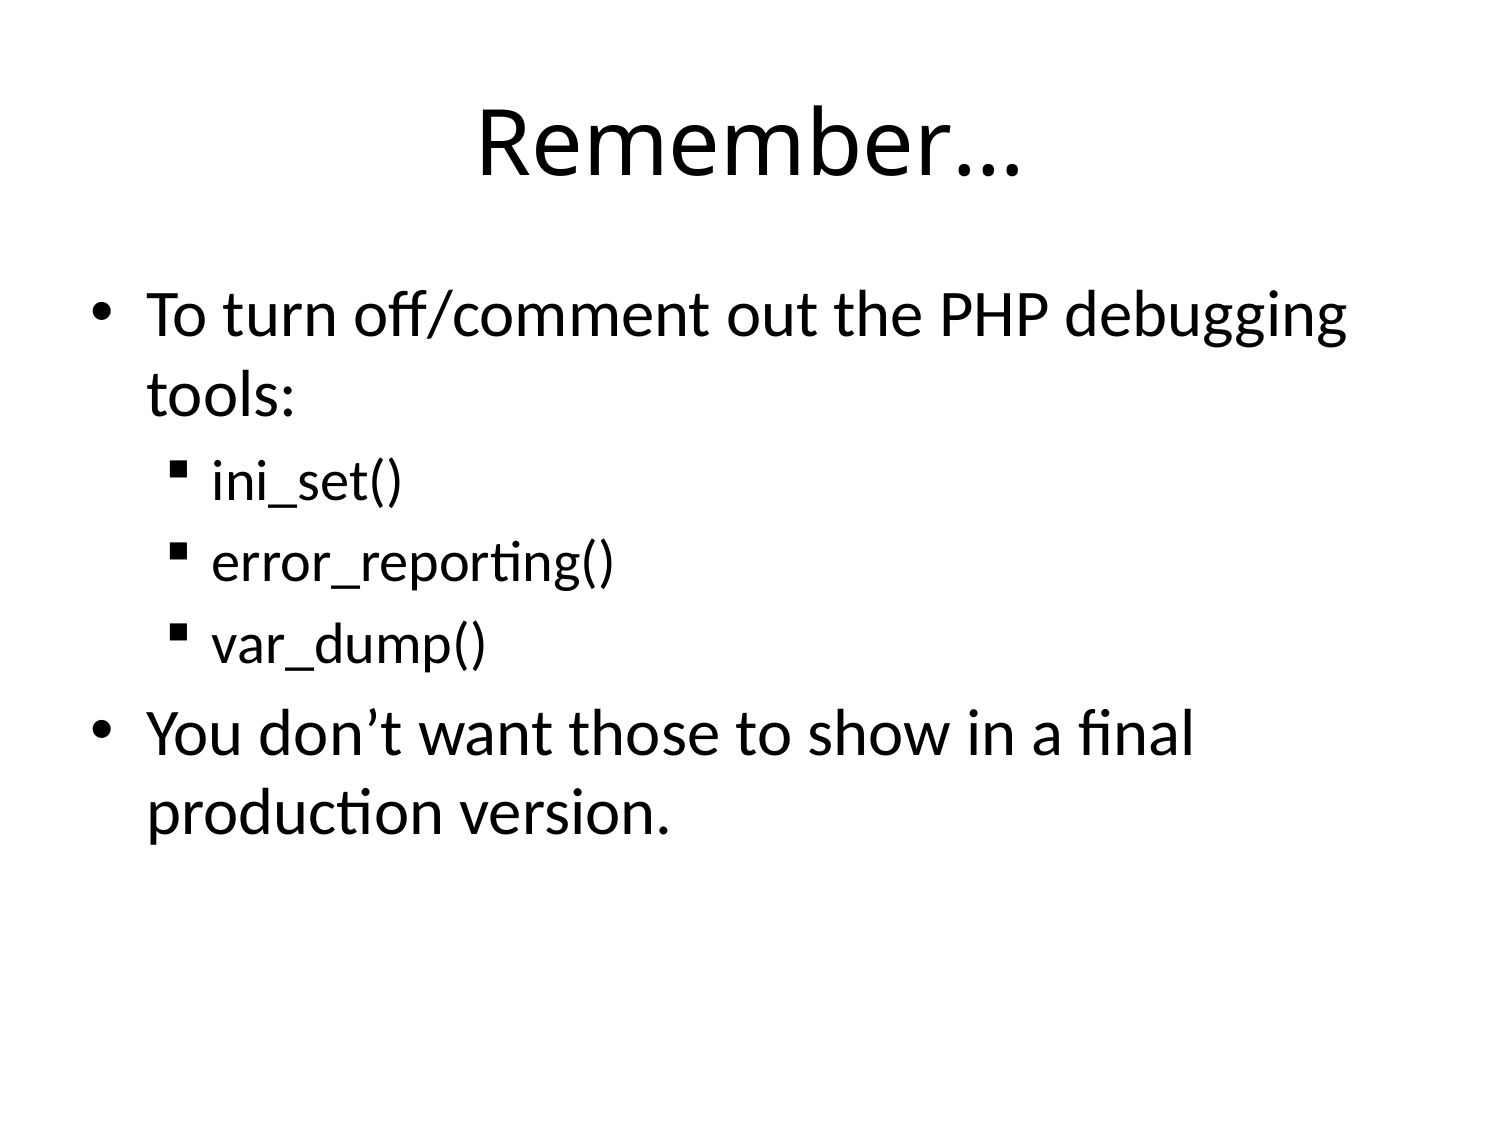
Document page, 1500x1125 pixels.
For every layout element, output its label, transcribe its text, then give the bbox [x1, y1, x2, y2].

list To turn off/comment out the PHP debugging tools: ini_set() error_reporting() var_dump() You don’t want those to show in a final production version. [75, 262, 1425, 1005]
title Remember… [75, 45, 1425, 233]
